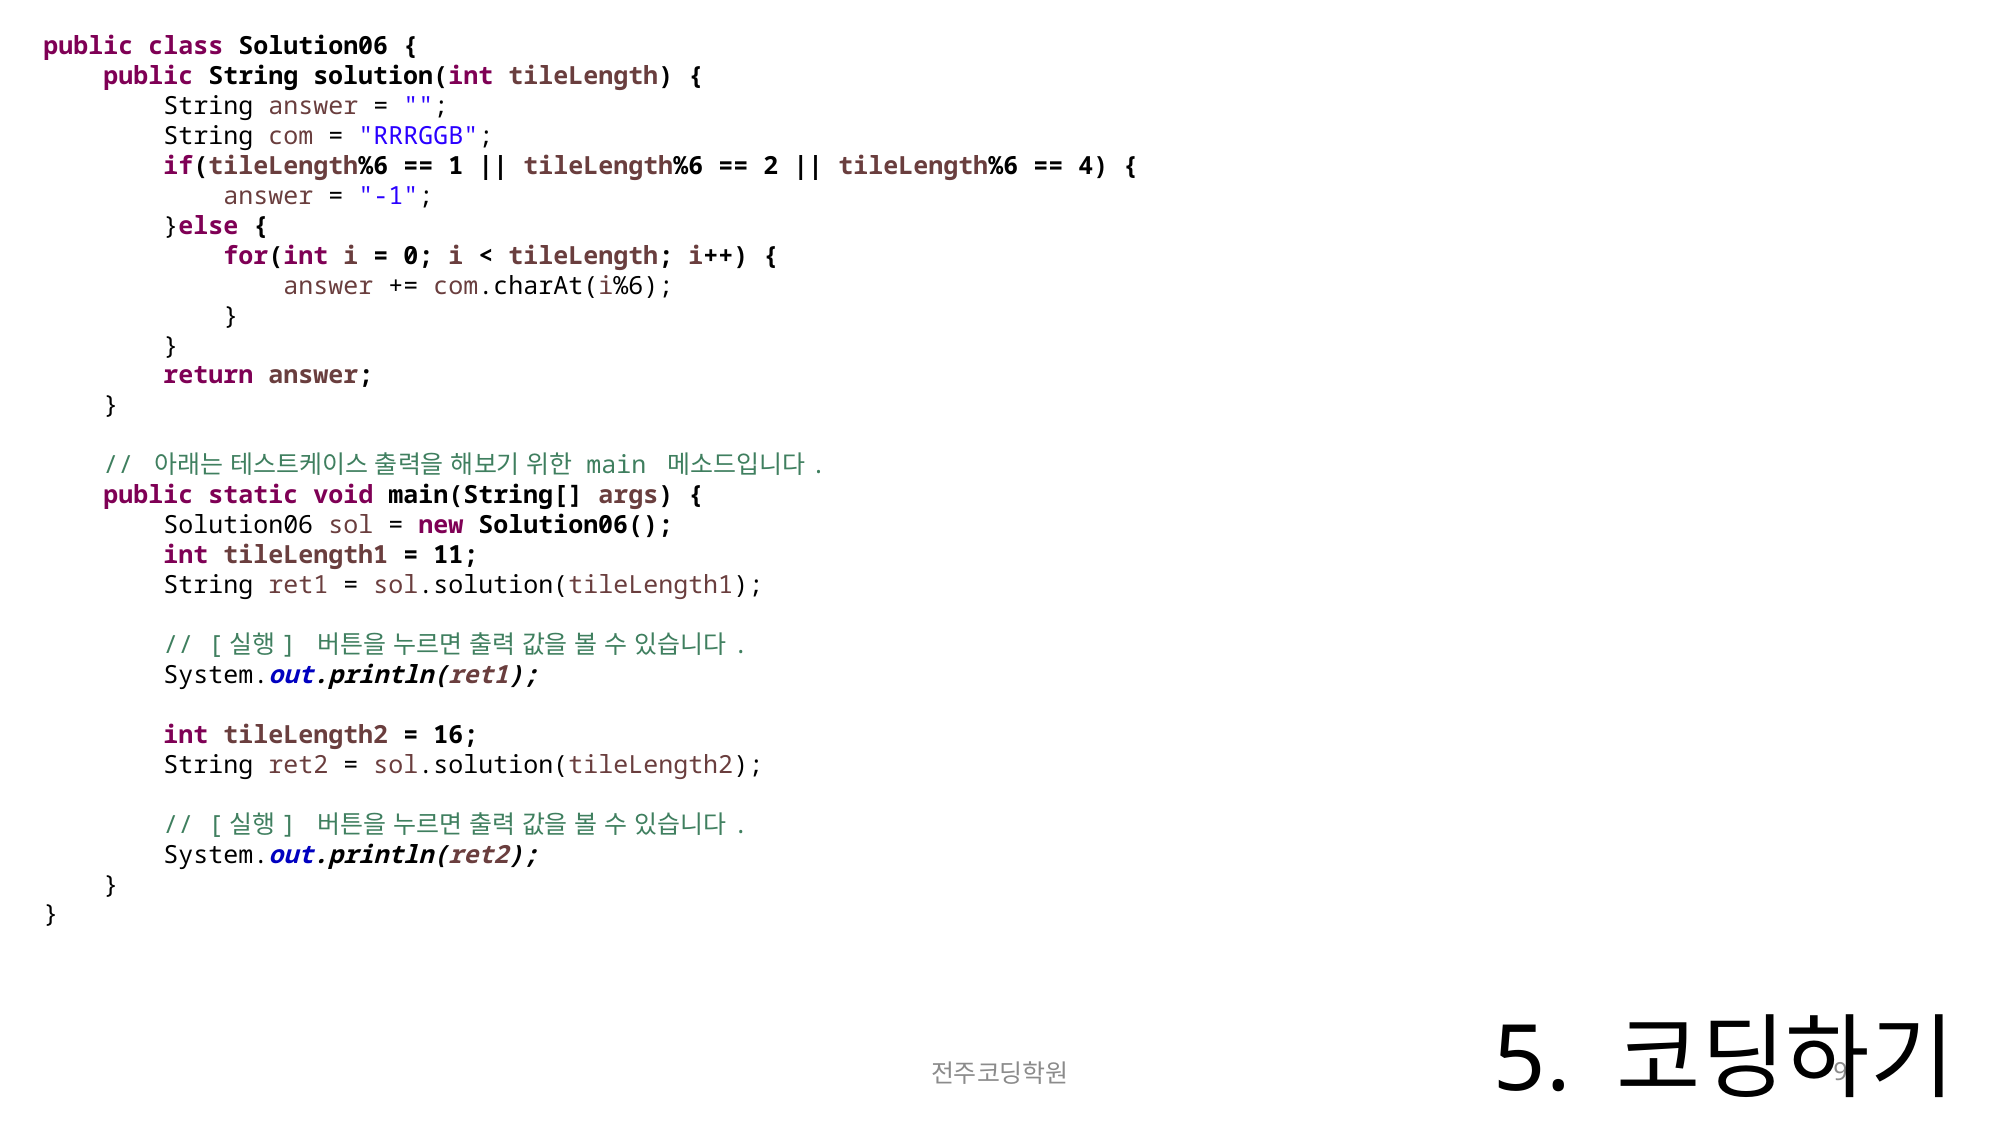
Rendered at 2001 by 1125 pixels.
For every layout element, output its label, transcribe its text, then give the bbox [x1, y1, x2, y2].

text_box public class Solution06 { public String solution(int tileLength) { String answer = ""; String com = "RRRGGB"; if(tileLength%6 == 1 || tileLength%6 == 2 || tileLength%6 == 4) { answer = "-1"; }else { for(int i = 0; i < tileLength; i++) { answer += com.charAt(i%6); } } return answer; } // 아래는 테스트케이스 출력을 해보기 위한 main 메소드입니다. public static void main(String[] args) { Solution06 sol = new Solution06(); int tileLength1 = 11; String ret1 = sol.solution(tileLength1); // [실행] 버튼을 누르면 출력 값을 볼 수 있습니다. System.out.println(ret1); int tileLength2 = 16; String ret2 = sol.solution(tileLength2); // [실행] 버튼을 누르면 출력 값을 볼 수 있습니다. System.out.println(ret2); } } [28, 22, 1972, 936]
slide_number 9 [1412, 1042, 1863, 1103]
title 5. 코딩하기 [1478, 952, 2000, 1125]
footer 전주코딩학원 [662, 1042, 1338, 1103]
